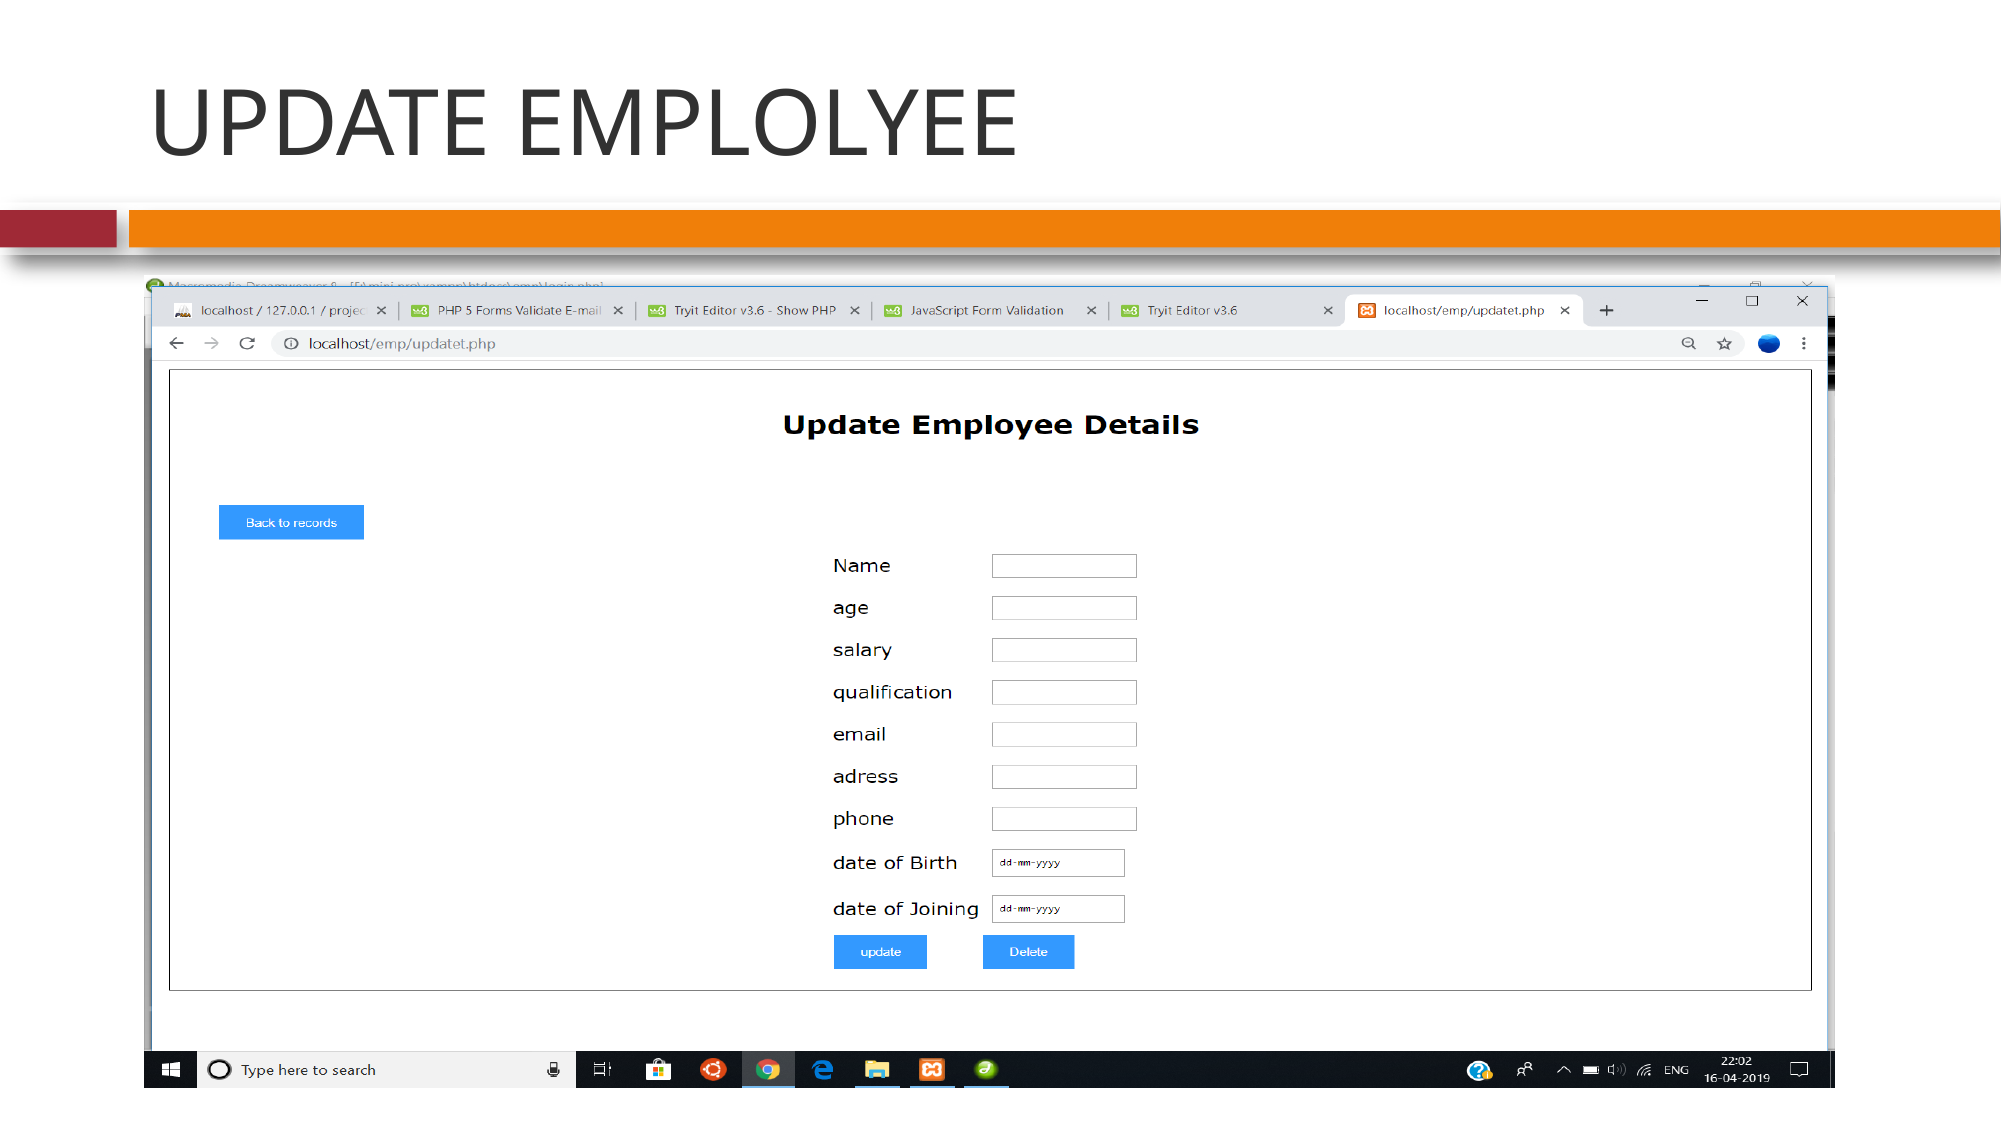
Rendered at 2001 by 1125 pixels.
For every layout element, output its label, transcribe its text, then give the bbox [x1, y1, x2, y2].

picture [144, 275, 1835, 1089]
title UPDATE EMPLOLYEE [133, 37, 1918, 200]
